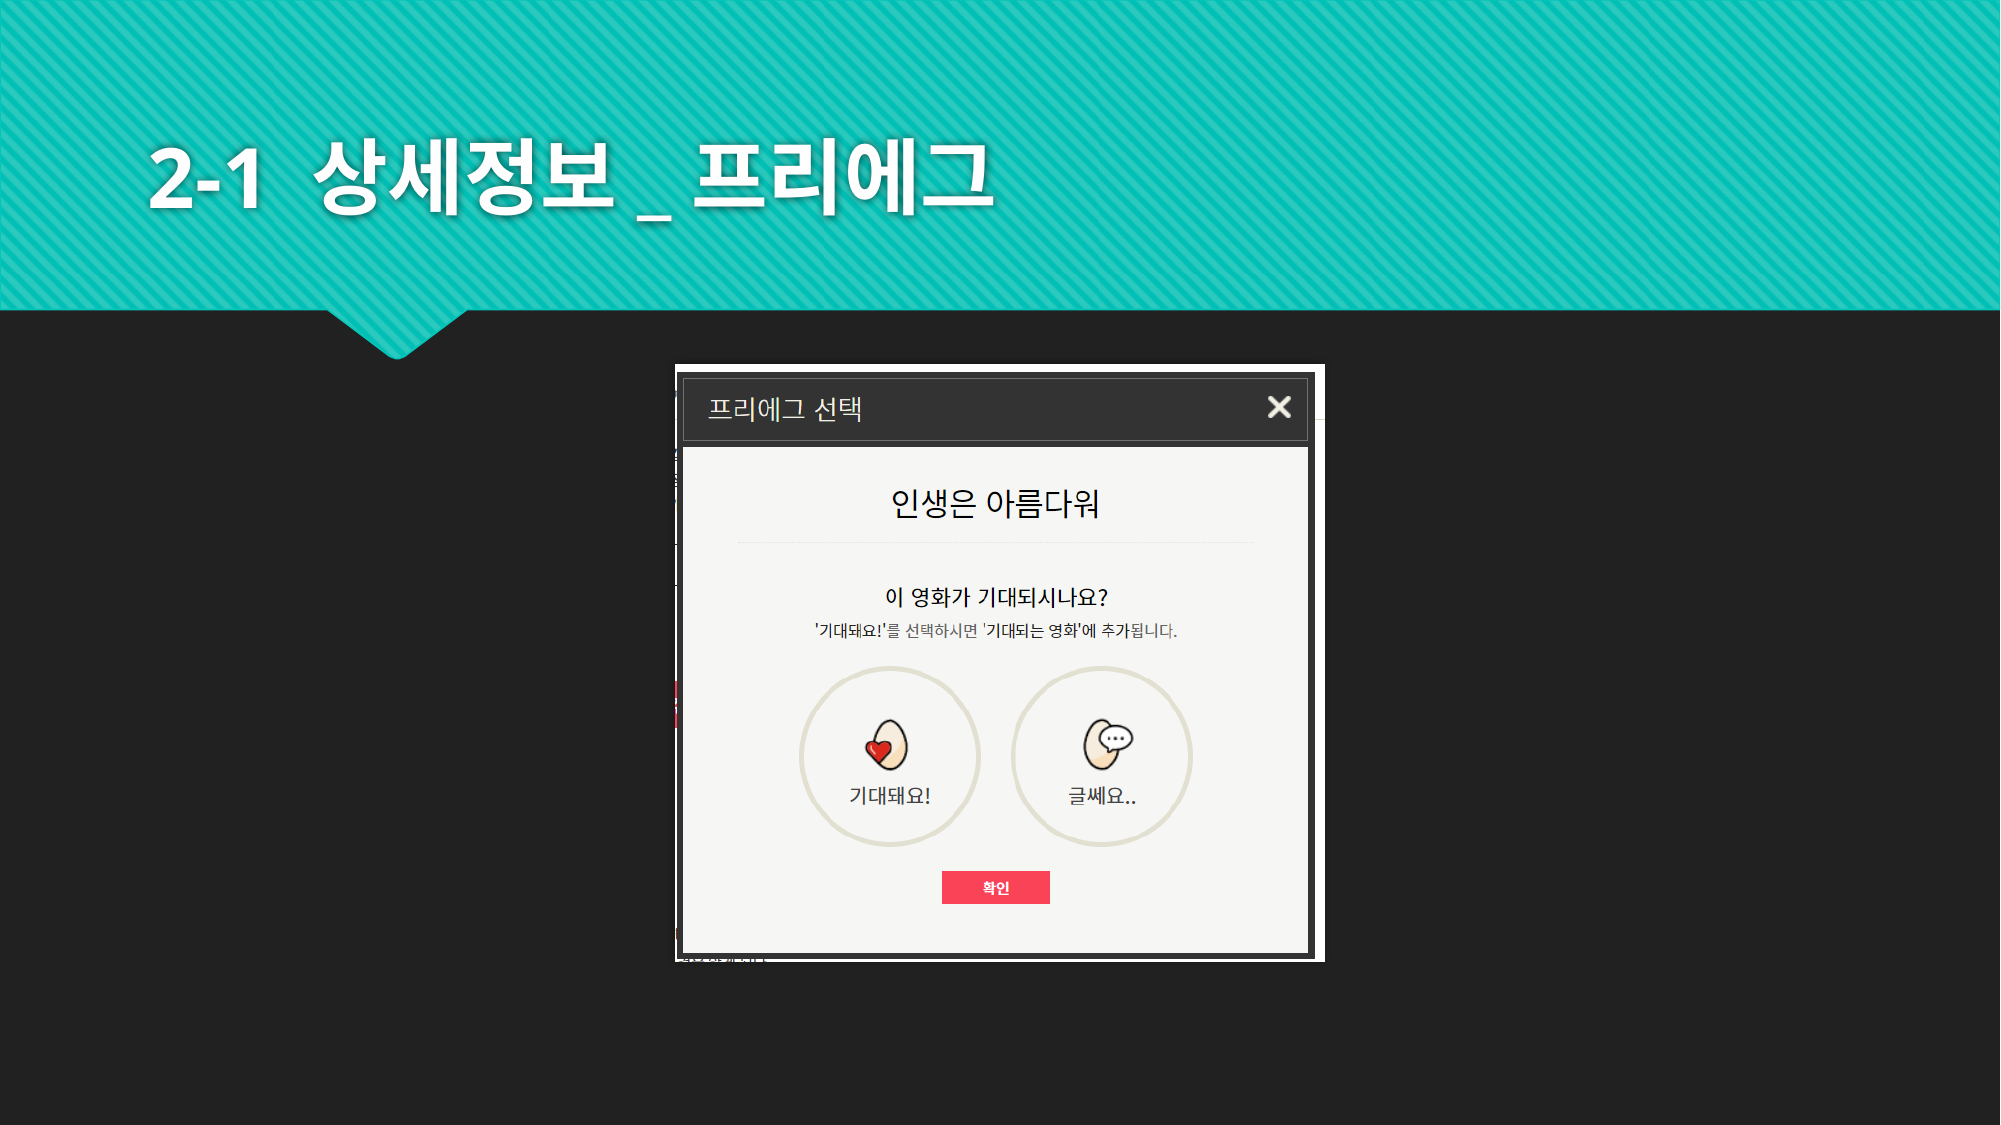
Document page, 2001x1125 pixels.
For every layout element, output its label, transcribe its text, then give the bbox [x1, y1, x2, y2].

title 2-1 상세정보_프리에그 [132, 73, 1868, 233]
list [675, 364, 1325, 962]
